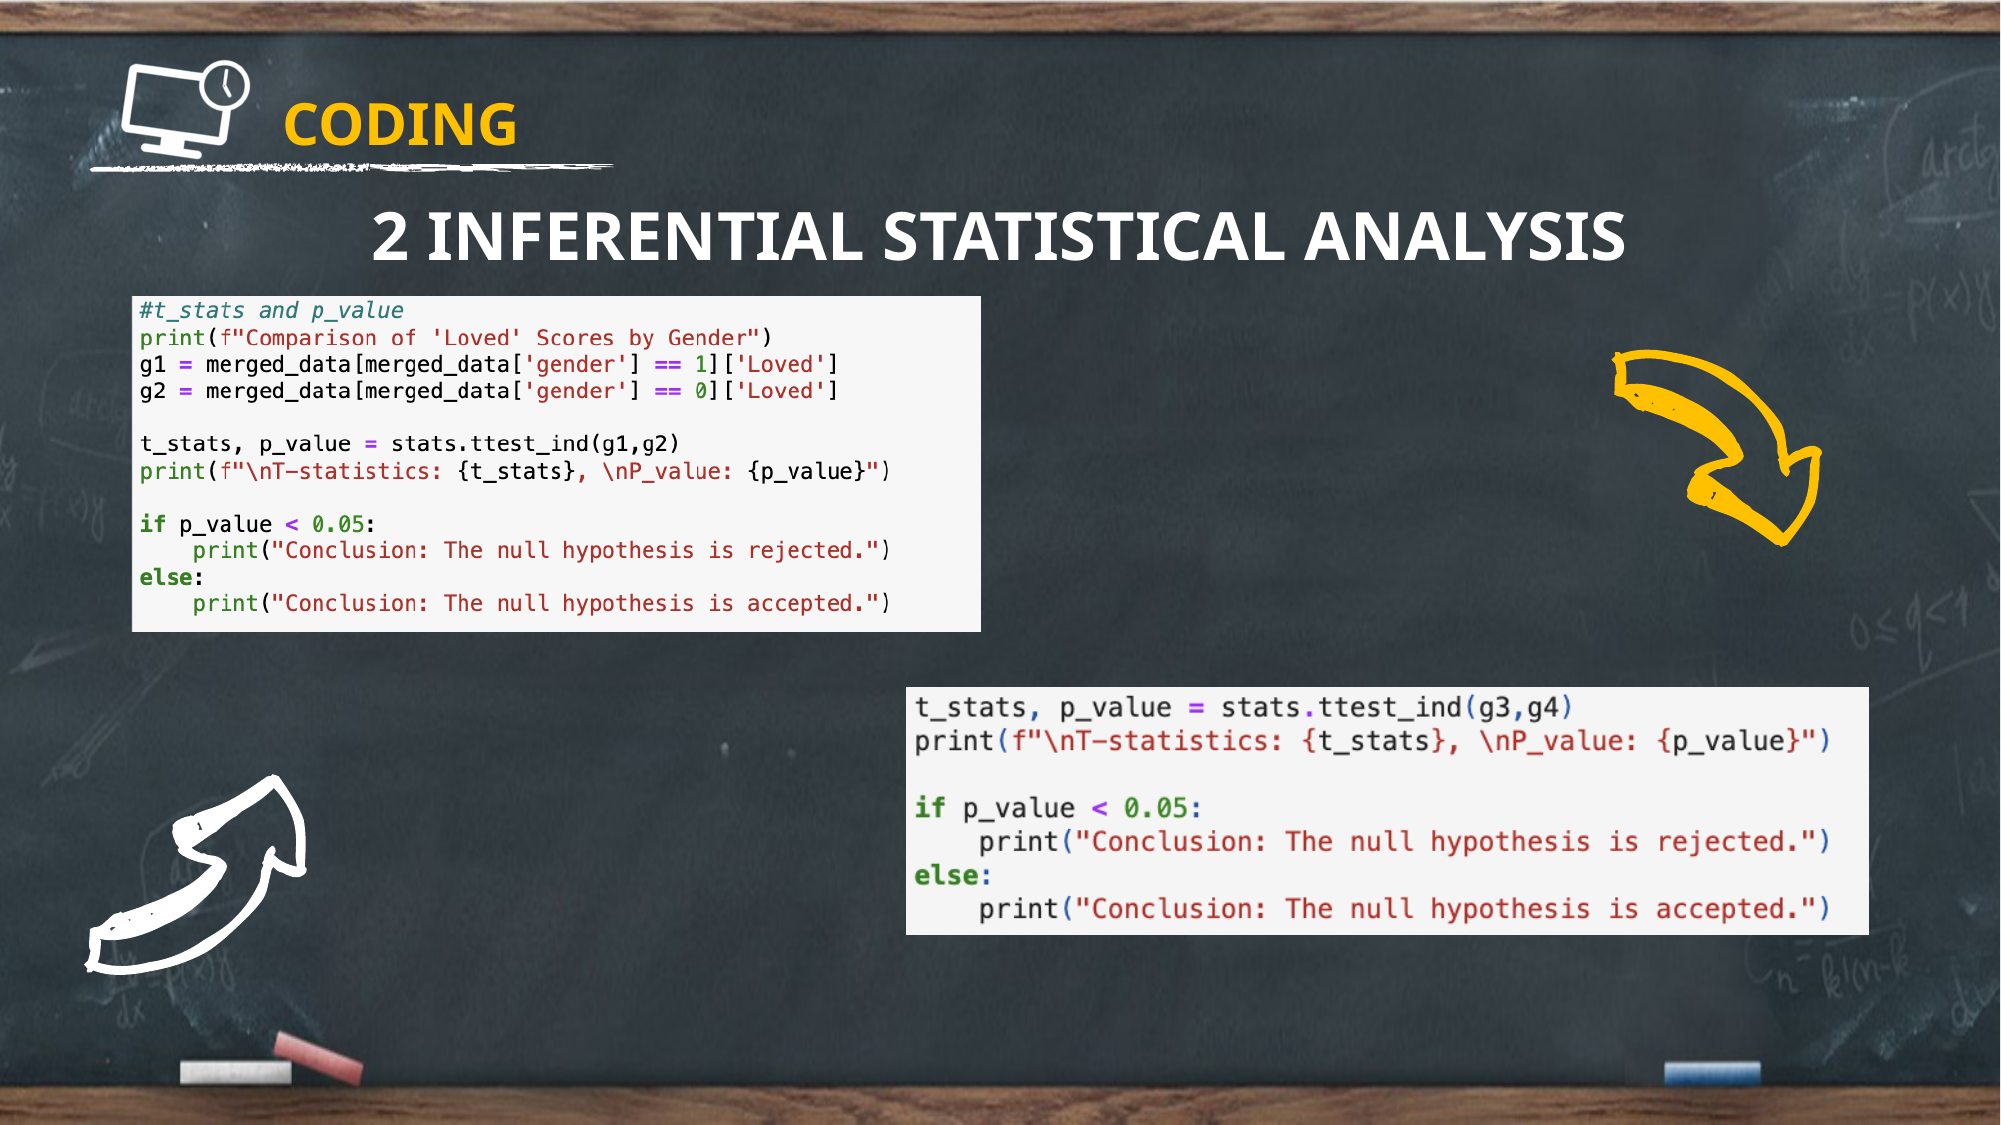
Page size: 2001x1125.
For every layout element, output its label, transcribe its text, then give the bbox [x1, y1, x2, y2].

picture [0, 0, 2001, 1125]
text_box [1611, 349, 1822, 547]
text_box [281, 163, 615, 173]
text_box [89, 163, 103, 173]
text_box [172, 814, 195, 861]
text_box CODING [281, 80, 843, 165]
text_box 2 INFERENTIAL STATISTICAL ANALYSIS [314, 193, 1686, 274]
text_box [195, 632, 512, 888]
text_box [83, 880, 268, 975]
